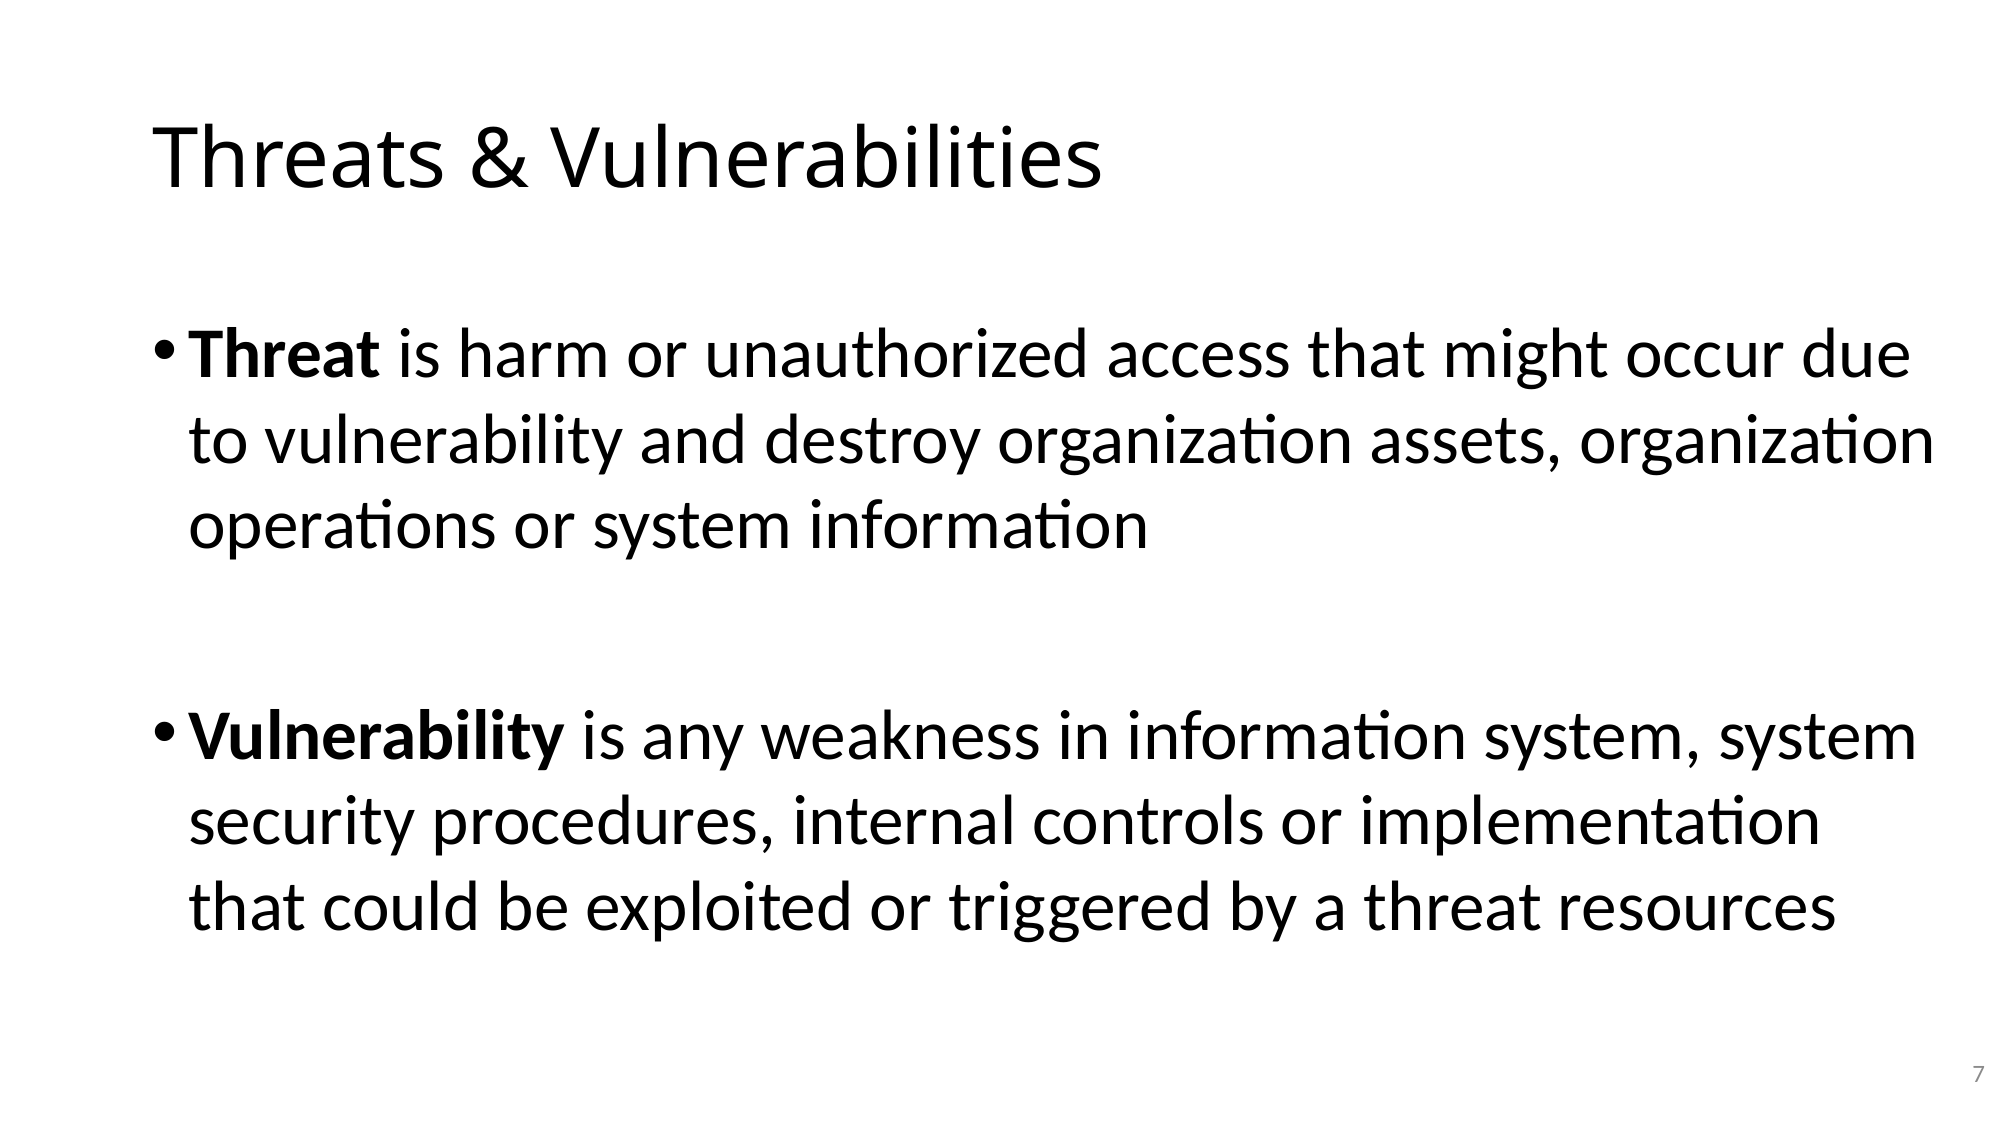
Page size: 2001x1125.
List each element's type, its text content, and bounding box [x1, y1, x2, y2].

list Threat is harm or unauthorized access that might occur due to vulnerability and destroy organization assets, organization operations or system information Vulnerability is any weakness in information system, system security procedures, internal controls or implementation that could be exploited or triggered by a threat resources [137, 299, 1955, 1013]
title Threats & Vulnerabilities [137, 52, 1863, 270]
slide_number 7 [1550, 1042, 2000, 1103]
